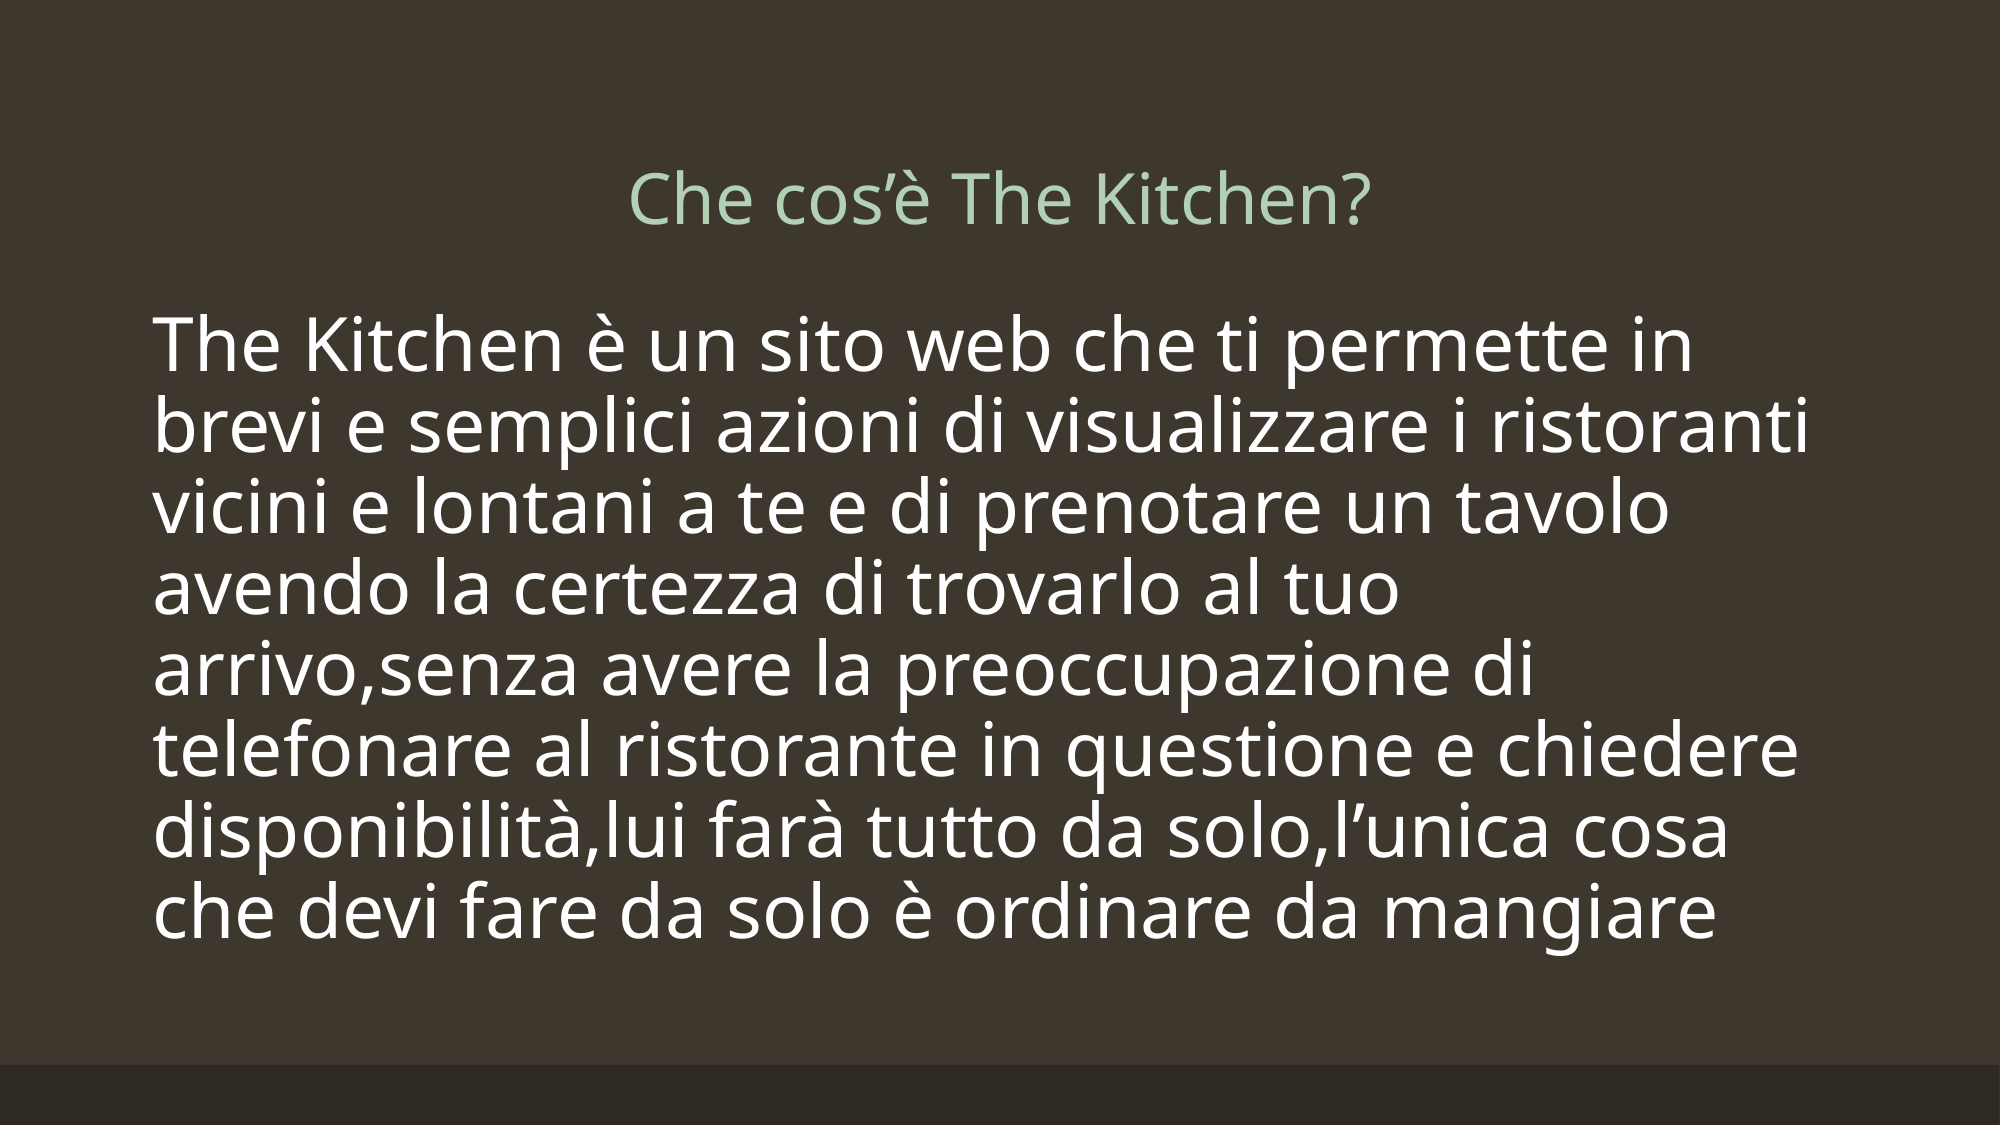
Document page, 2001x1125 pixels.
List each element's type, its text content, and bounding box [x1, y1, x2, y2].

title Che cos’è The Kitchen? [137, 59, 1863, 248]
list The Kitchen è un sito web che ti permette in brevi e semplici azioni di visualizzare i ristoranti vicini e lontani a te e di prenotare un tavolo avendo la certezza di trovarlo al tuo arrivo,senza avere la preoccupazione di telefonare al ristorante in questione e chiedere disponibilità,lui farà tutto da solo,l’unica cosa che devi fare da solo è ordinare da mangiare [137, 299, 1863, 1014]
